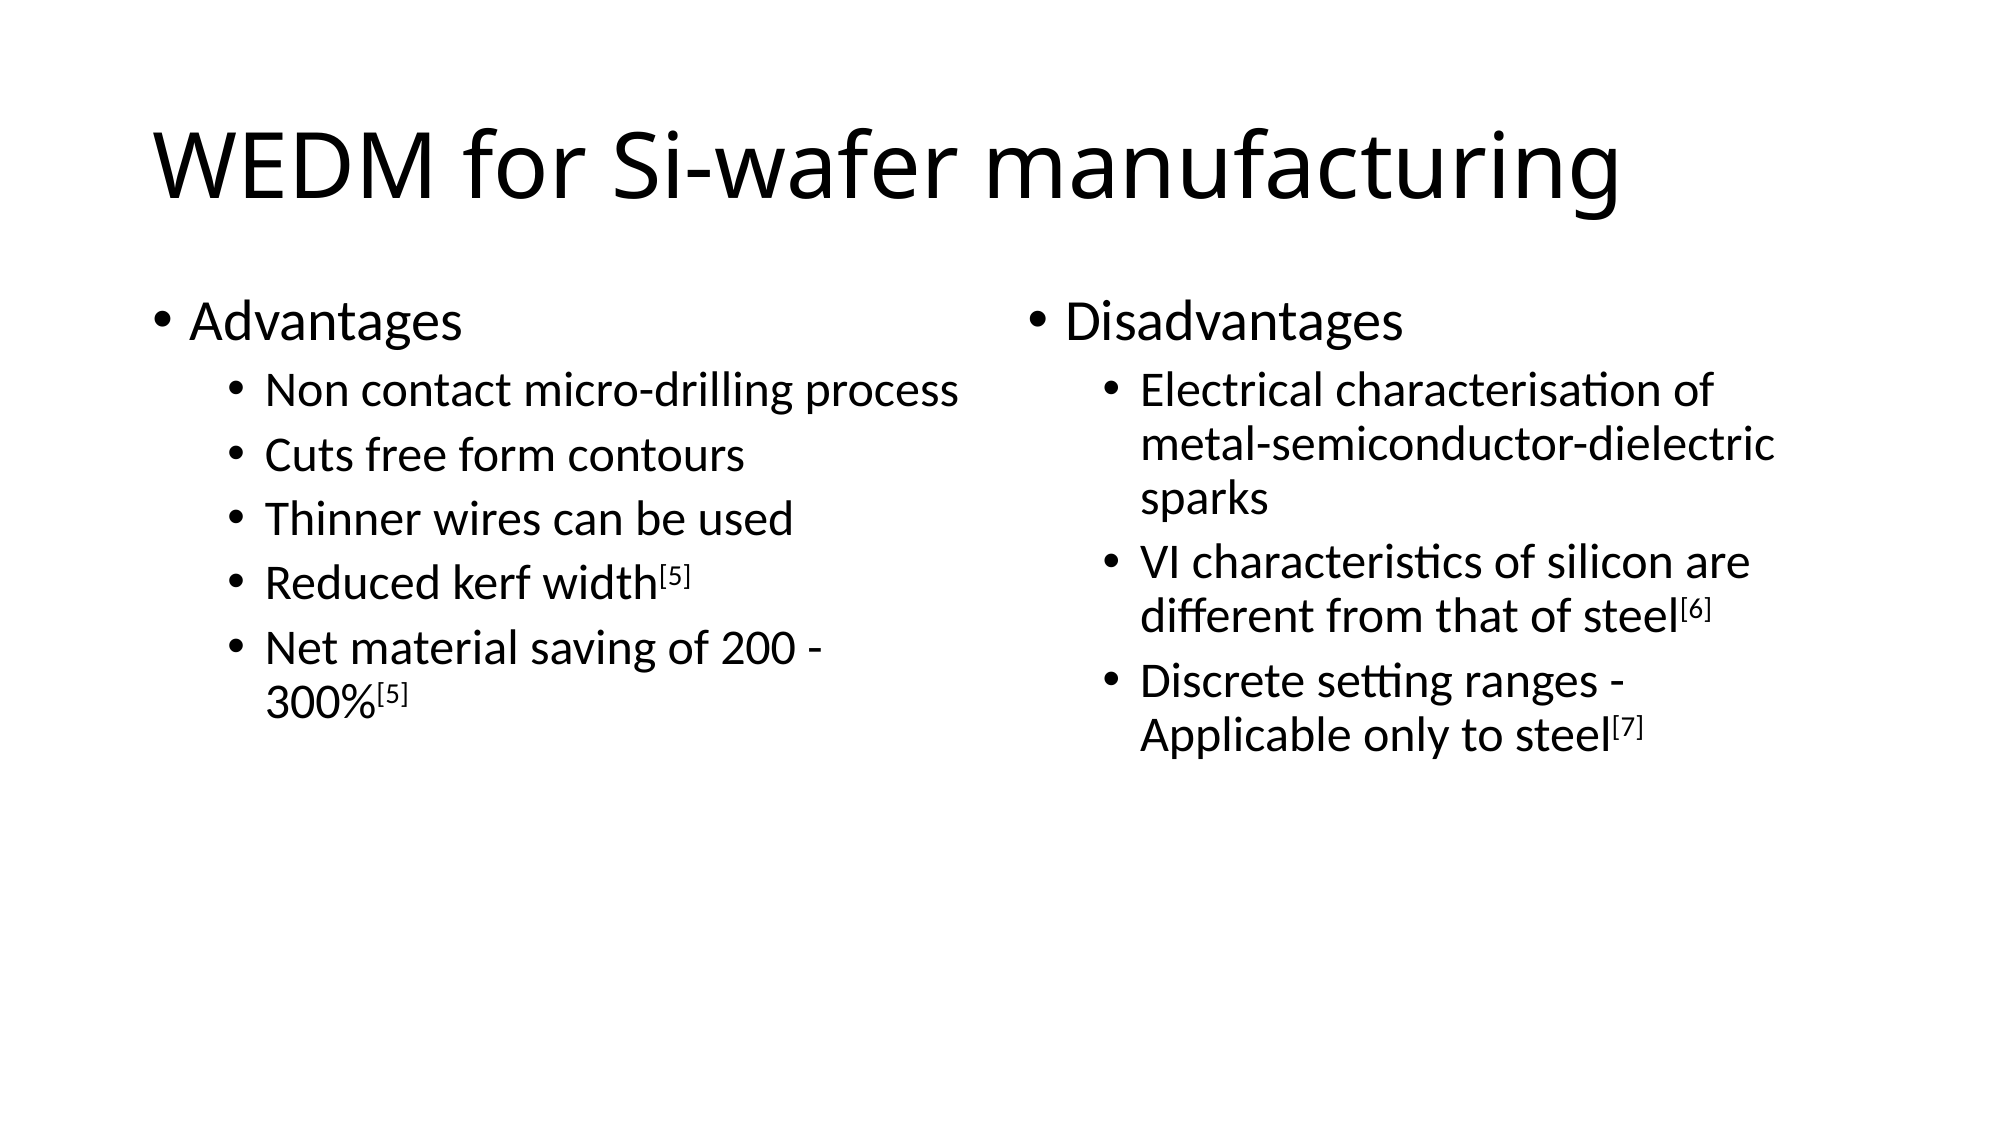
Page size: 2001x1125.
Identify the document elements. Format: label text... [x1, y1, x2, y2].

title WEDM for Si-wafer manufacturing [137, 59, 1863, 278]
list Advantages Non contact micro-drilling process Cuts free form contours Thinner wires can be used Reduced kerf width[5] Net material saving of 200 - 300%[5] [137, 282, 988, 748]
list Disadvantages Electrical characterisation of metal-semiconductor-dielectric sparks VI characteristics of silicon are different from that of steel[6] Discrete setting ranges - Applicable only to steel[7] [1012, 282, 1863, 786]
